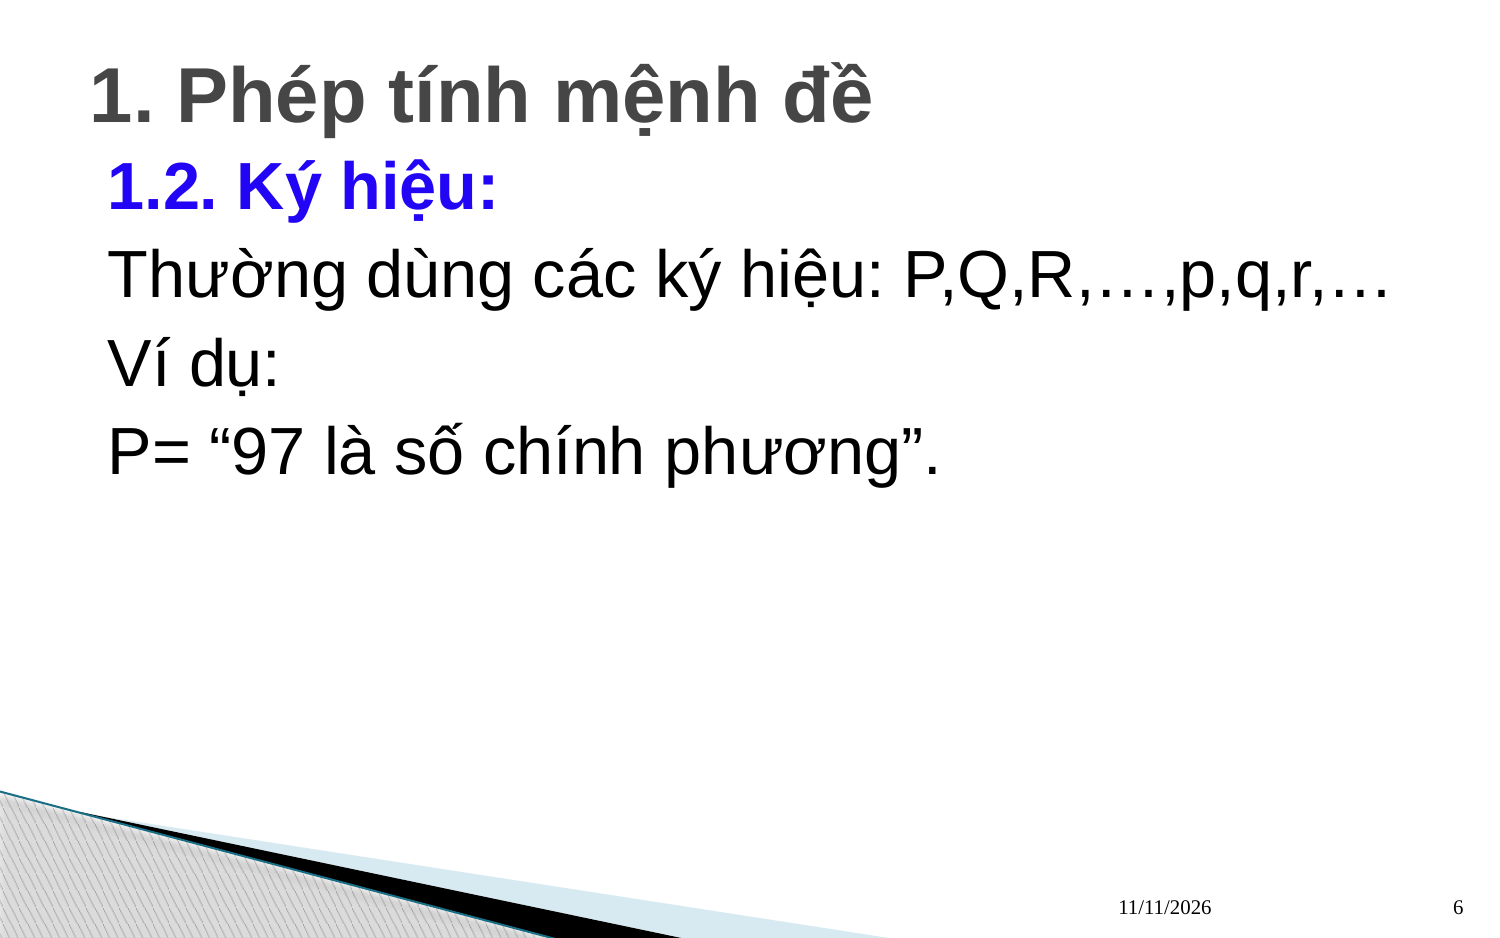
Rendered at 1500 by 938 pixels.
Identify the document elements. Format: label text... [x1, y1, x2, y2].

slide_number 6 [1418, 875, 1479, 926]
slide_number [1103, 875, 1418, 926]
list 1.2. Ký hiệu: Thường dùng các ký hiệu: P,Q,R,…,p,q,r,… Ví dụ: P= “97 là số chính phương”. [75, 146, 1425, 822]
title 1. Phép tính mệnh đề [75, 37, 1425, 146]
